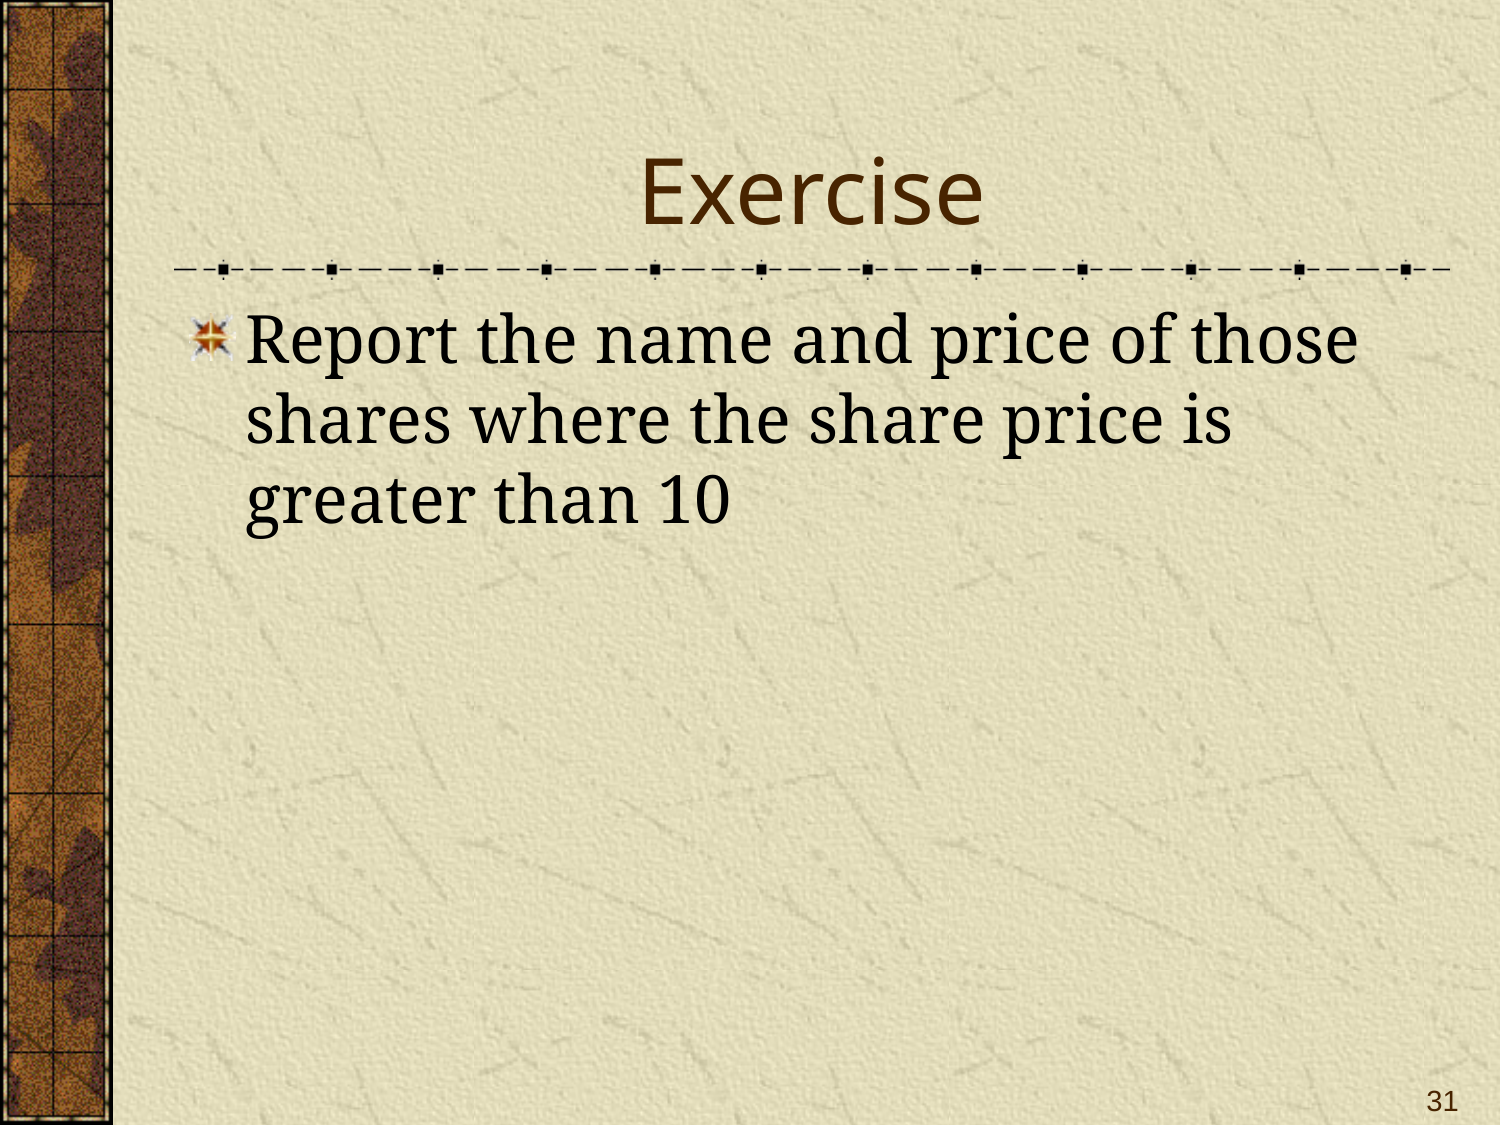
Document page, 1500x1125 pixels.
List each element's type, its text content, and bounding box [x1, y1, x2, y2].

title Exercise [174, 62, 1451, 251]
list Report the name and price of those shares where the share price is greater than 10 [173, 289, 1449, 965]
slide_number 31 [1387, 1049, 1499, 1125]
picture [0, 0, 1500, 1125]
